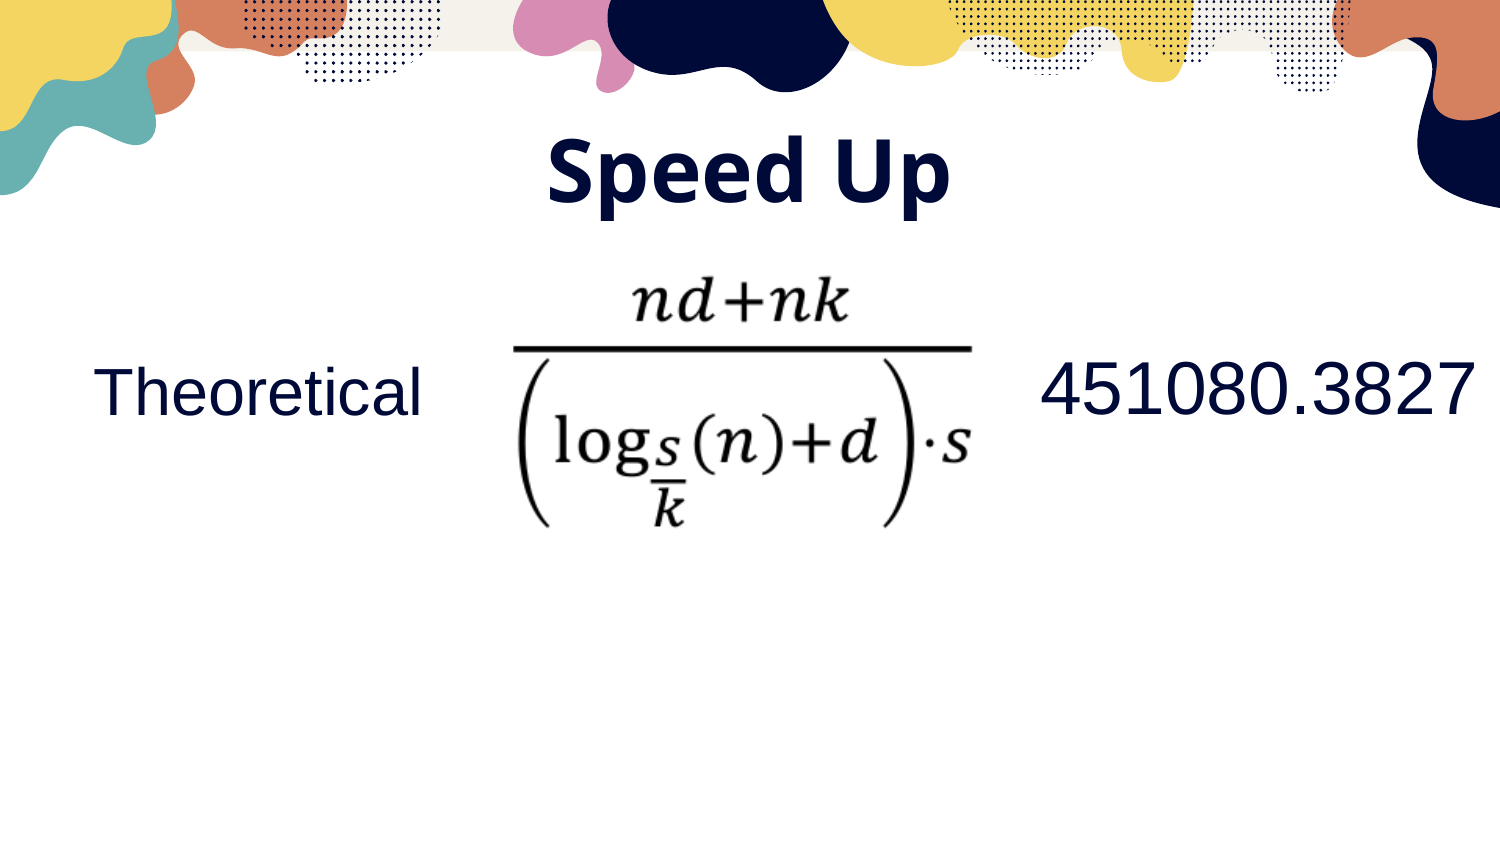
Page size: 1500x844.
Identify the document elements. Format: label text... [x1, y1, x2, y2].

text_box Theoretical [78, 341, 460, 437]
text_box 451080.3827 [1038, 331, 1500, 437]
picture [465, 221, 1035, 569]
title Speed Up [116, 98, 1383, 237]
